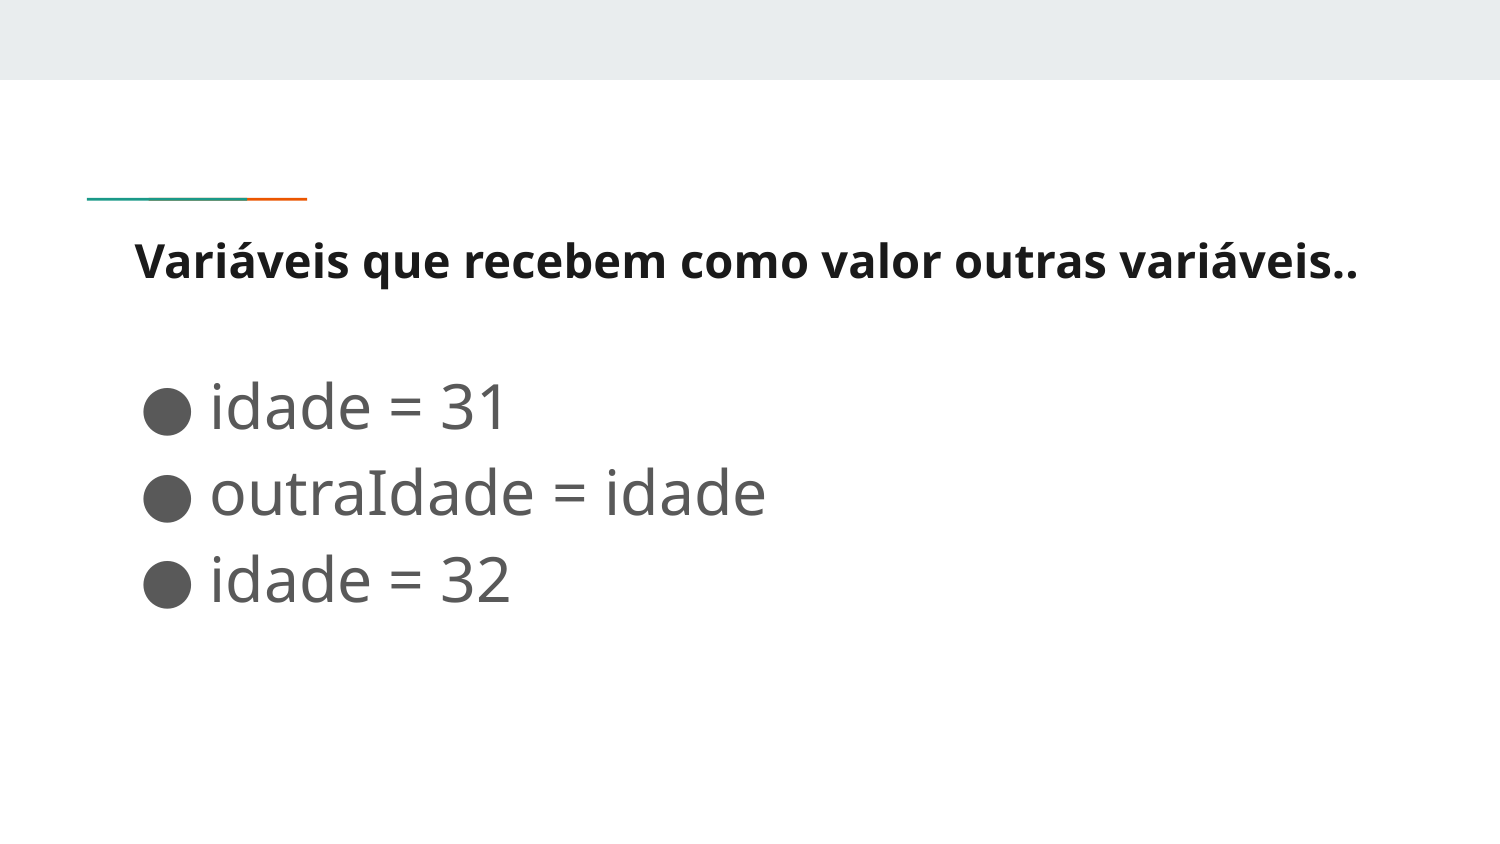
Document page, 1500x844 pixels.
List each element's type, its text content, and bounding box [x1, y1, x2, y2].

title Variáveis que recebem como valor outras variáveis.. [119, 216, 1381, 305]
list idade = 31 outraIdade = idade idade = 32 [119, 341, 1381, 712]
